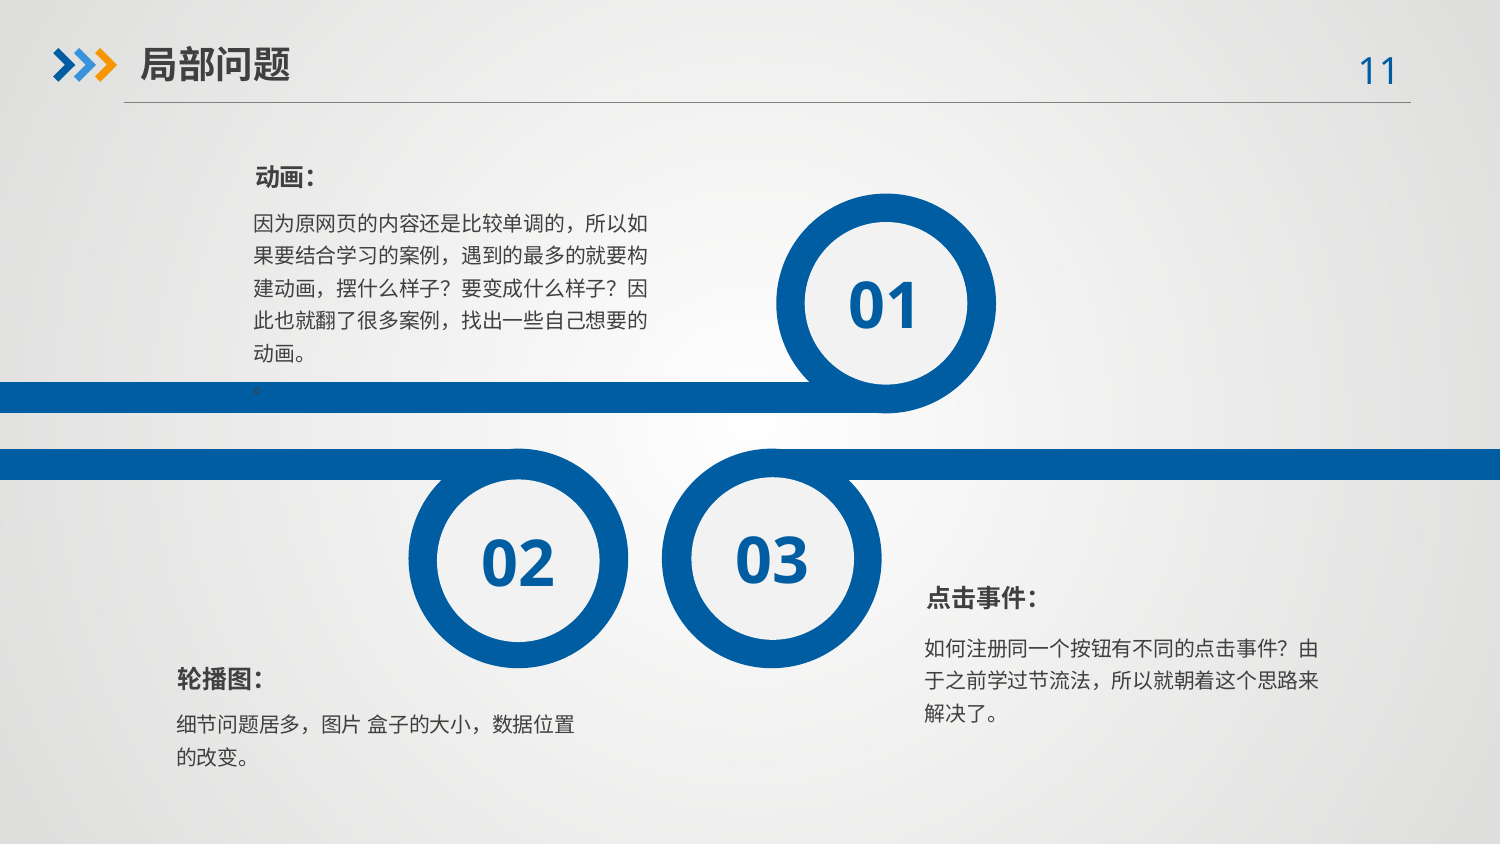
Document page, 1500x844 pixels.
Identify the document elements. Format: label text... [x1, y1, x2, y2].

text_box 轮播图： [165, 658, 290, 700]
text_box [0, 446, 523, 482]
text_box [770, 446, 1500, 482]
text_box 点击事件： [914, 577, 1064, 619]
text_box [776, 193, 997, 414]
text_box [661, 448, 882, 669]
text_box [0, 380, 770, 415]
text_box 细节问题居多，图片 盒子的大小，数据位置的改变。 [164, 698, 599, 776]
text_box 因为原网页的内容还是比较单调的，所以如果要结合学习的案例，遇到的最多的就要构建动画，摆什么样子？要变成什么样子？因此也就翻了很多案例，找出一些自己想要的动画。 。 [242, 197, 670, 404]
text_box 如何注册同一个按钮有不同的点击事件？由于之前学过节流法，所以就朝着这个思路来解决了。 [913, 622, 1341, 731]
text_box 动画： [243, 155, 342, 197]
picture [0, 0, 1500, 844]
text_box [408, 448, 629, 669]
text_box 局部问题 [140, 32, 491, 95]
